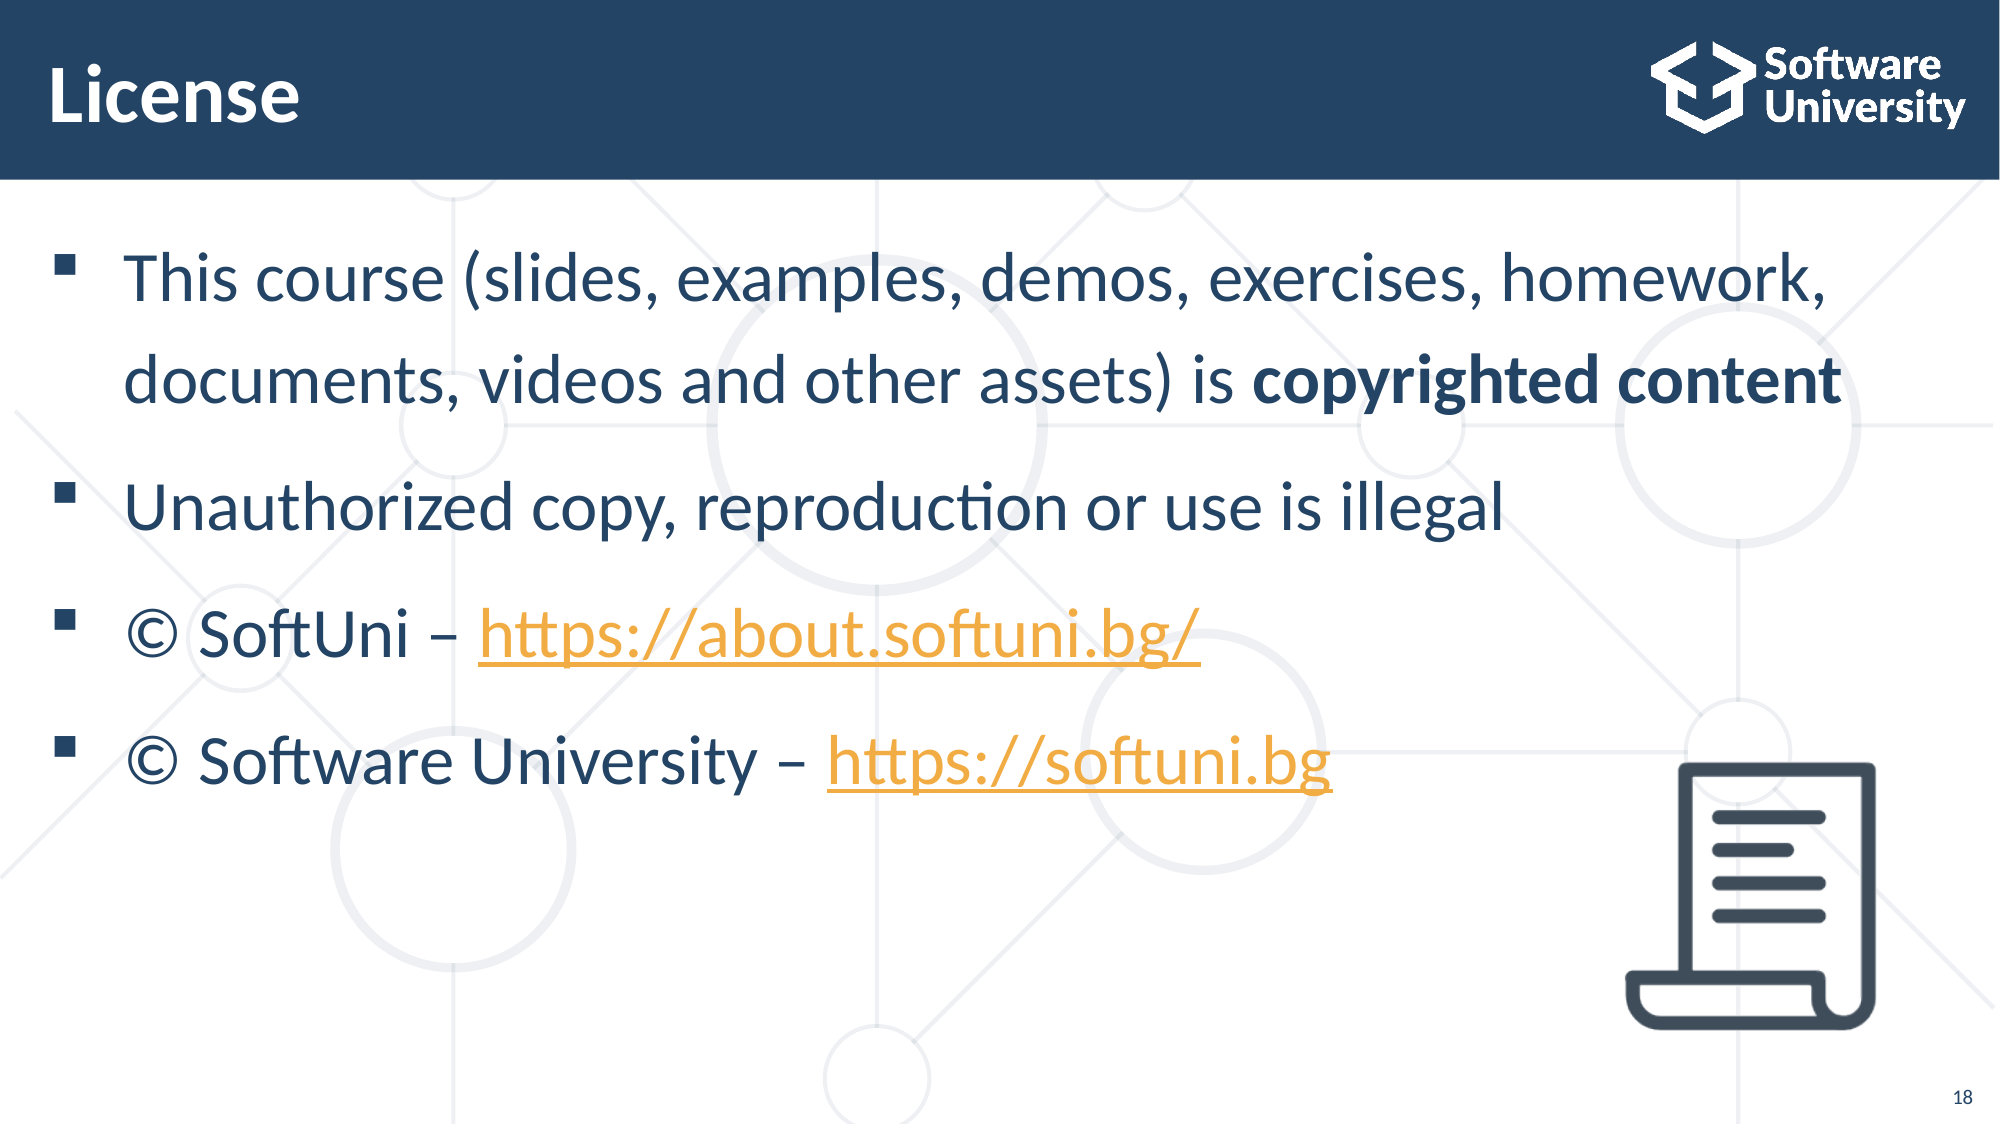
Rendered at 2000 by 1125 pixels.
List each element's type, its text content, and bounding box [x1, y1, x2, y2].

list This course (slides, examples, demos, exercises, homework, documents, videos and other assets) is copyrighted content Unauthorized copy, reproduction or use is illegal © SoftUni – https://about.softuni.bg/ © Software University – https://softuni.bg [31, 208, 1970, 1103]
picture [1597, 728, 1915, 1065]
title License [31, 16, 1591, 162]
picture [1651, 41, 1966, 134]
slide_number 18 [1927, 1067, 1989, 1117]
